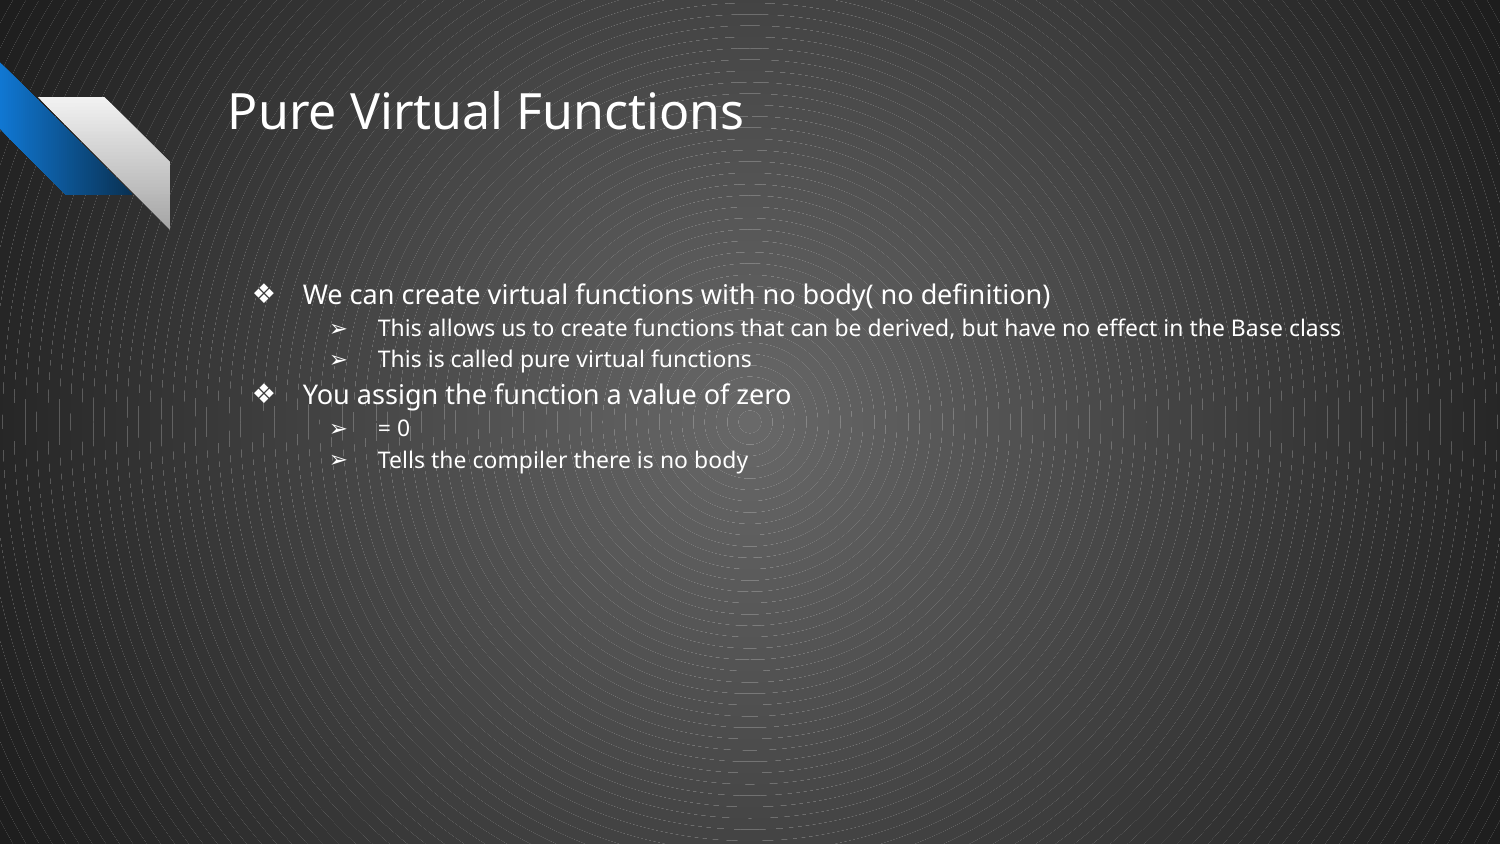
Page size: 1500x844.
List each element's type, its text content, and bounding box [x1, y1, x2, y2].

list We can create virtual functions with no body( no definition) This allows us to create functions that can be derived, but have no effect in the Base class This is called pure virtual functions You assign the function a value of zero = 0 Tells the compiler there is no body [212, 257, 1368, 735]
title Pure Virtual Functions [212, 64, 1368, 215]
